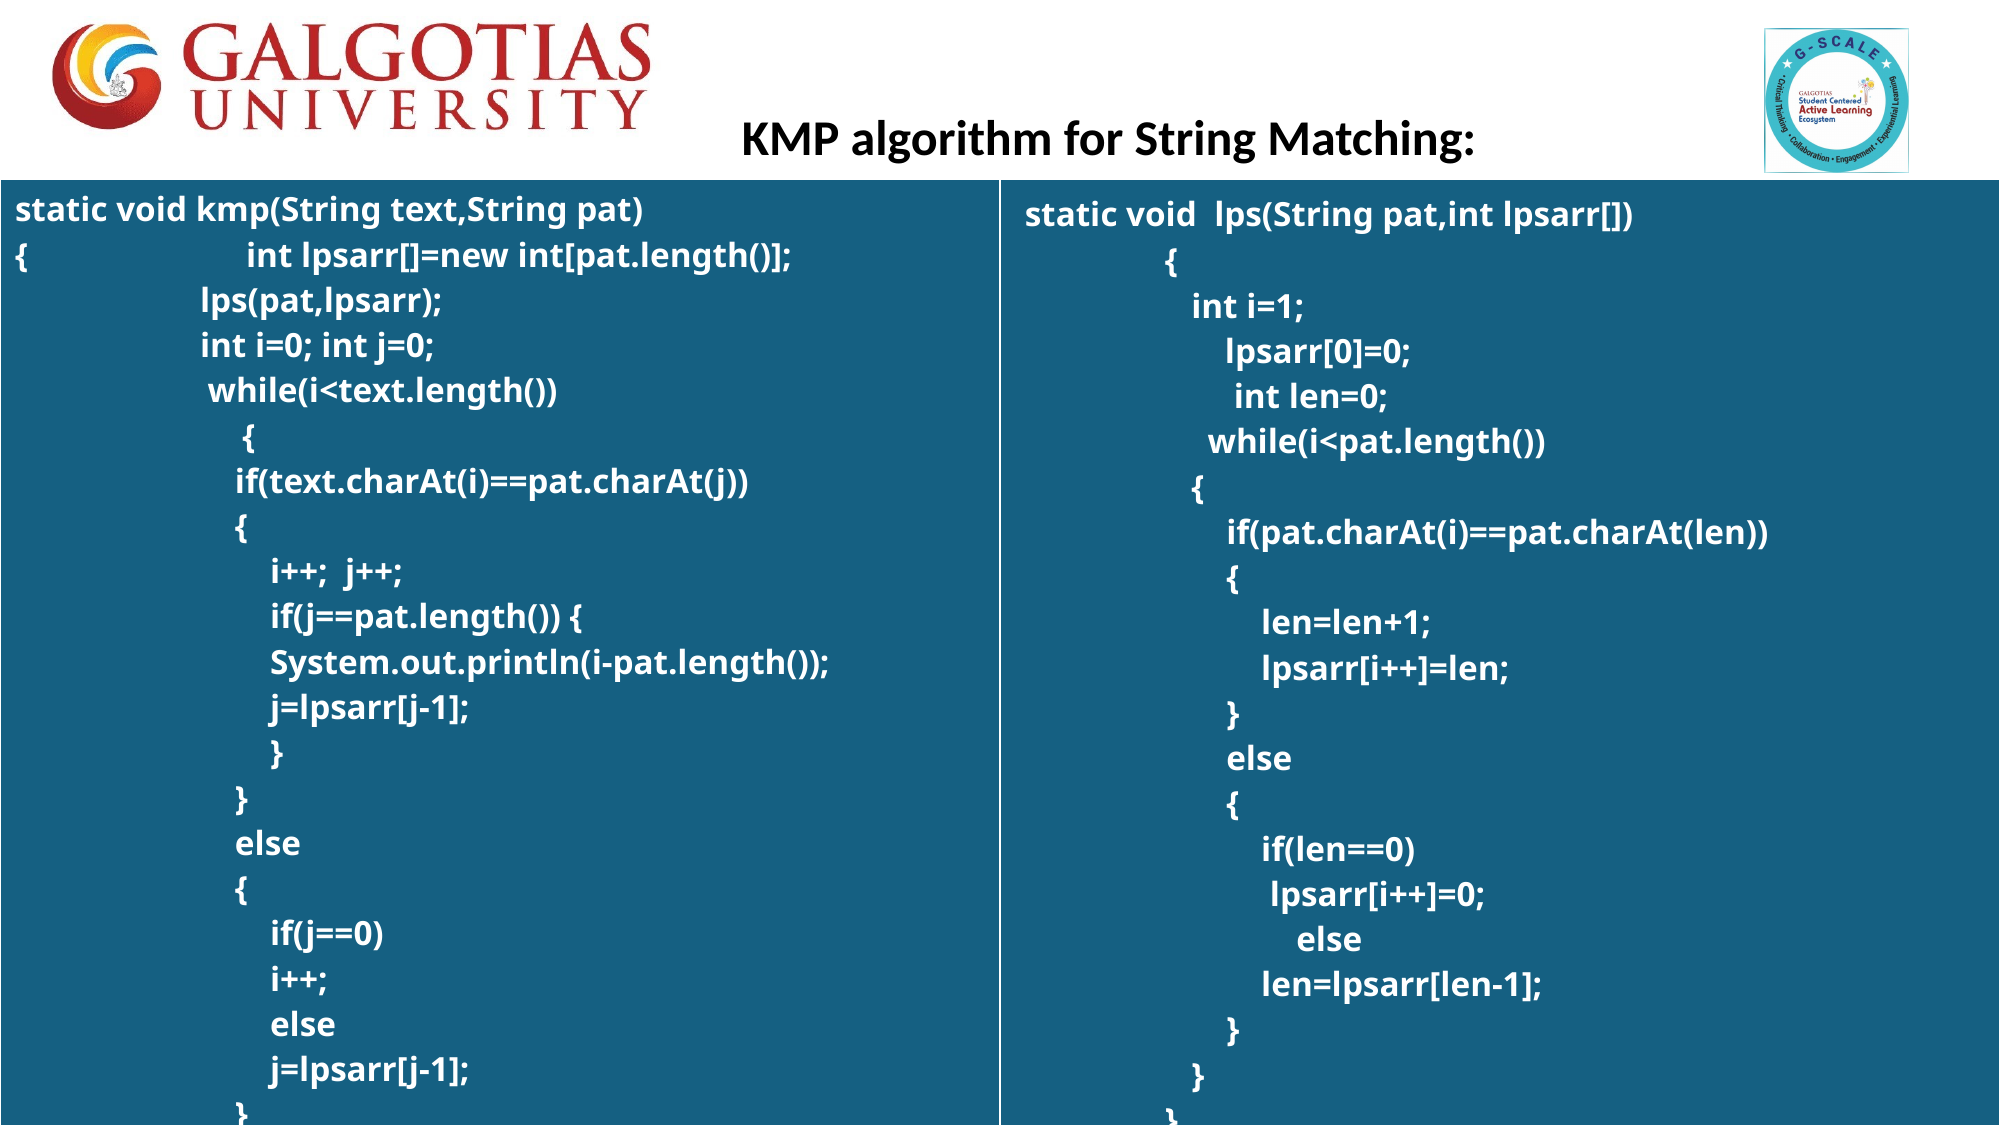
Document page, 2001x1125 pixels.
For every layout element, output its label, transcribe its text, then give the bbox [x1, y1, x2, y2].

picture [39, 16, 663, 139]
picture [1764, 28, 1909, 173]
title KMP algorithm for String Matching: [74, 140, 1153, 178]
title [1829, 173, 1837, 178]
table_header static void kmp(String text,String pat) { int lpsarr[]=new int[pat.length()]; lps(pat,lpsarr); int i=0; int j=0; while(i<text.length()) { if(text.charAt(i)==pat.charAt(j)) { i++; j++; if(j==pat.length()) { System.out.println(i-pat.length()); j=lpsarr[j-1]; } } else { if(j==0) i++; else j=lpsarr[j-1]; } } } [1, 180, 999, 1125]
list [1153, 138, 1829, 178]
table_header static void lps(String pat,int lpsarr[]) { int i=1; lpsarr[0]=0; int len=0; while(i<pat.length()) { if(pat.charAt(i)==pat.charAt(len)) { len=len+1; lpsarr[i++]=len; } else { if(len==0) lpsarr[i++]=0; else len=lpsarr[len-1]; } } } [1001, 180, 1999, 1125]
